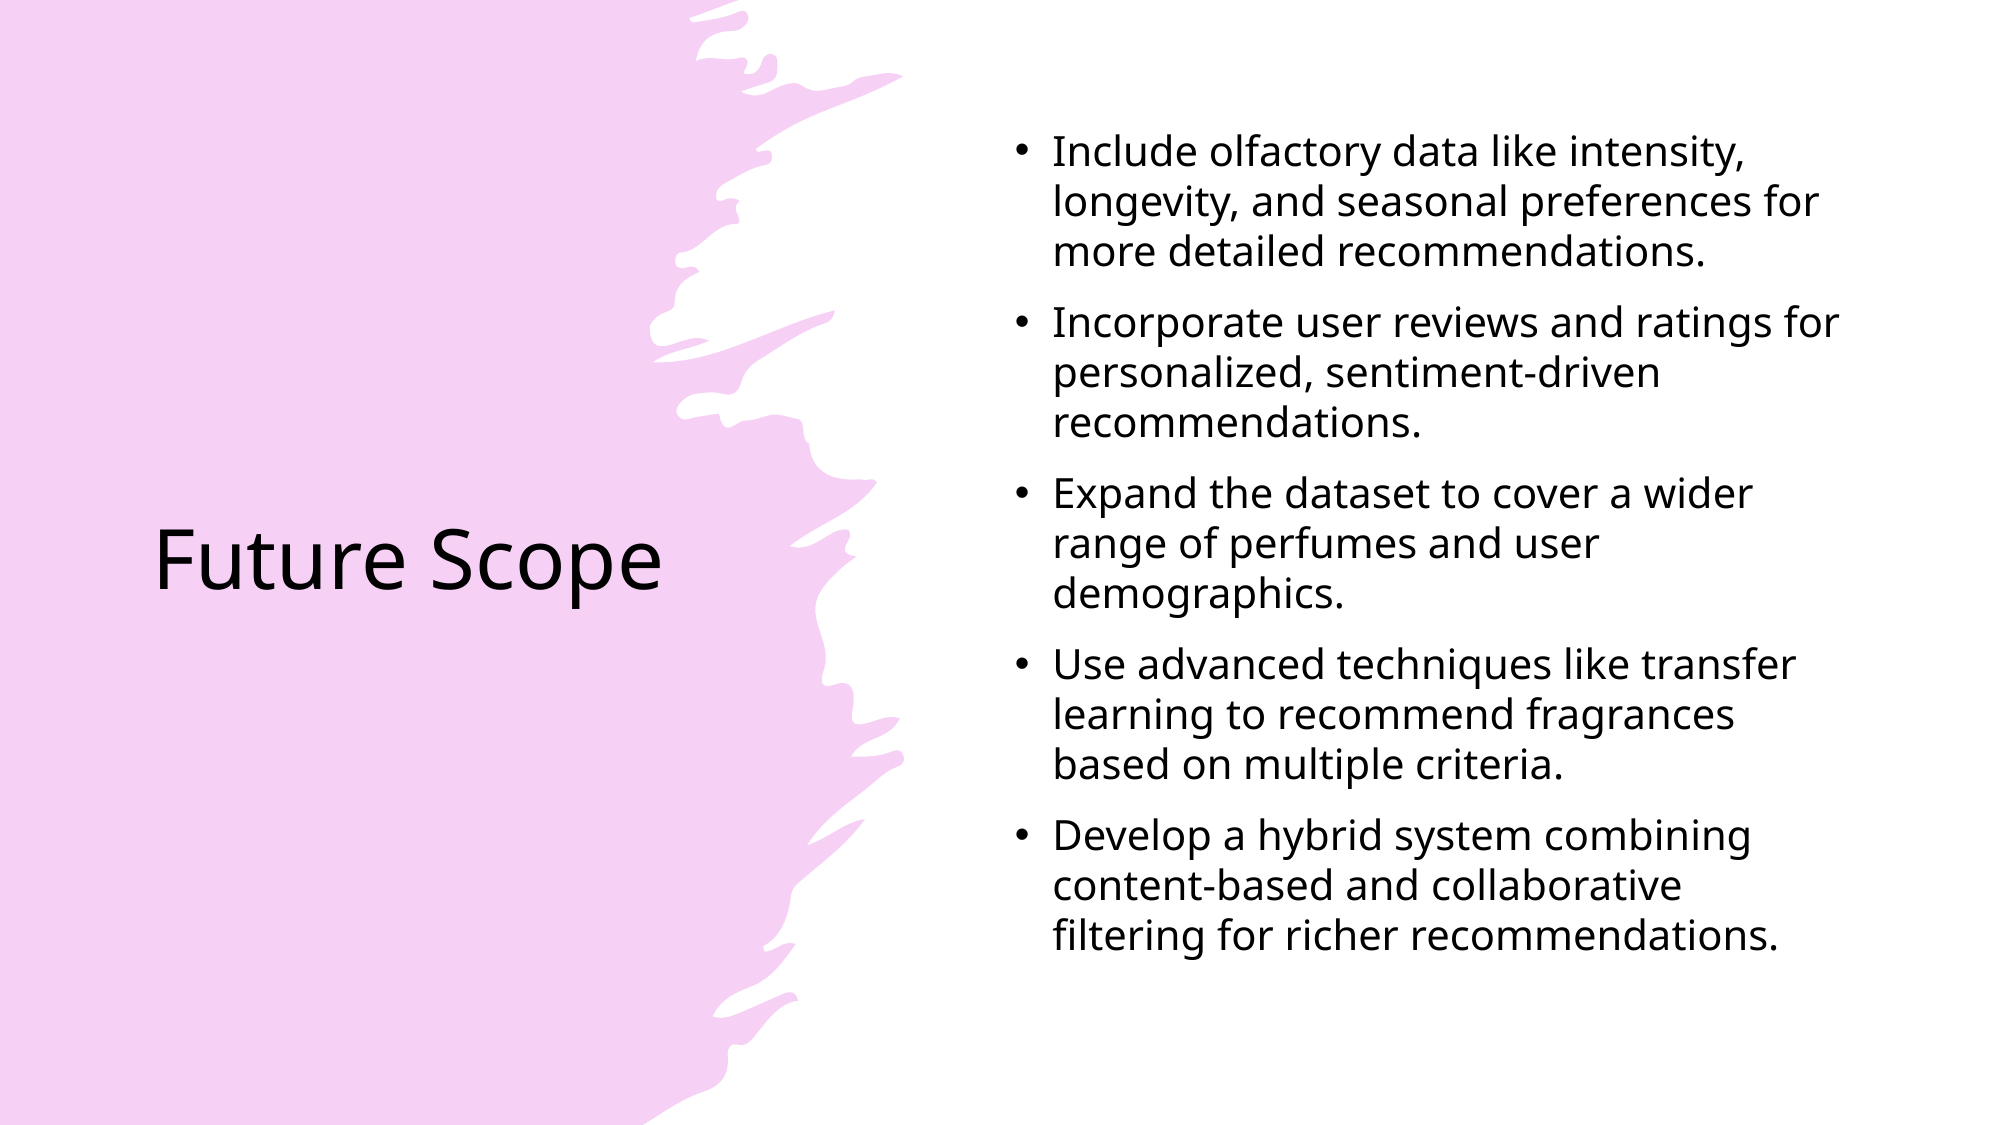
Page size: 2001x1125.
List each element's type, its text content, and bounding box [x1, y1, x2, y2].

text_box [0, 0, 904, 1125]
title Future Scope [137, 116, 716, 1008]
text_box [645, 0, 2000, 1125]
list Include olfactory data like intensity, longevity, and seasonal preferences for more detailed recommendations. Incorporate user reviews and ratings for personalized, sentiment-driven recommendations. Expand the dataset to cover a wider range of perfumes and user demographics. Use advanced techniques like transfer learning to recommend fragrances based on multiple criteria. Develop a hybrid system combining content-based and collaborative filtering for richer recommendations. [999, 116, 1863, 1008]
